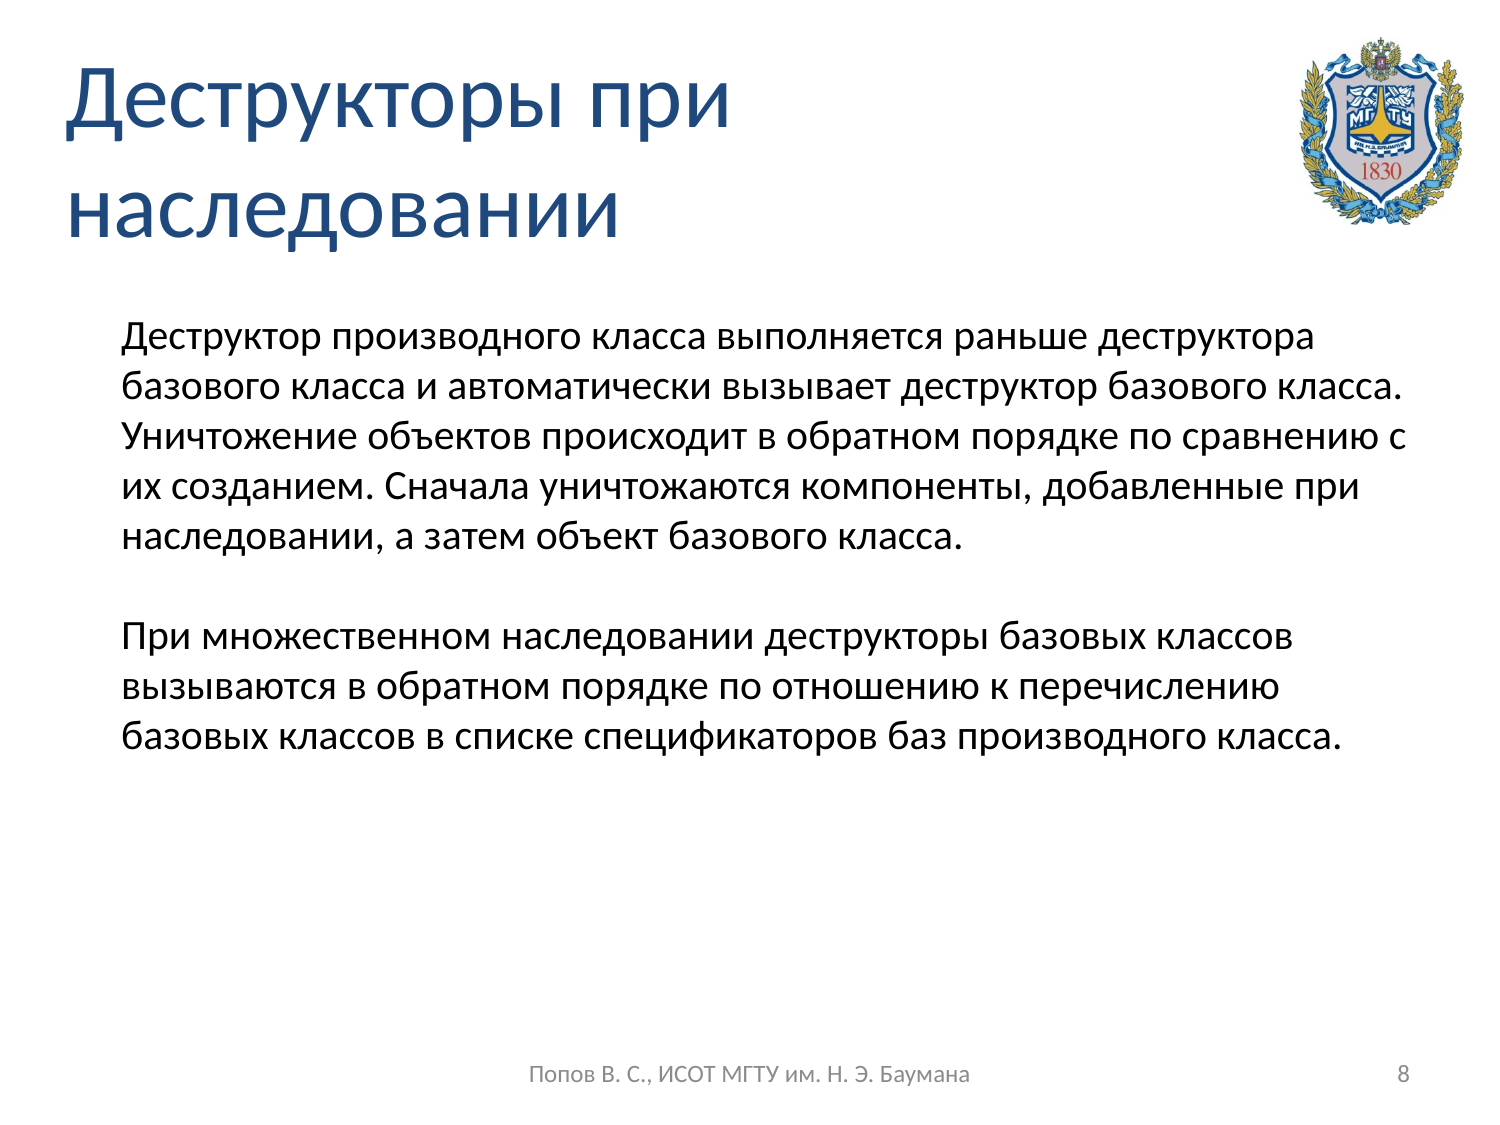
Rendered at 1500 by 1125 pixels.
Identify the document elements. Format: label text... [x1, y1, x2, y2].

footer Попов В. С., ИСОТ МГТУ им. Н. Э. Баумана [512, 1042, 988, 1103]
title Деструкторы при наследовании [50, 24, 1275, 267]
picture [1299, 37, 1464, 226]
slide_number 8 [1074, 1042, 1425, 1103]
text_box Деструктор производного класса выполняется раньше деструктора базового класса и автоматически вызывает деструктор базового класса. Уничтожение объектов происходит в обратном порядке по сравнению с их созданием. Сначала уничтожаются компоненты, добавленные при наследовании, а затем объект базового класса. При множественном наследовании деструкторы базовых классов вызываются в обратном порядке по отношению к перечислению базовых классов в списке спецификаторов баз производного класса. [50, 299, 1450, 765]
